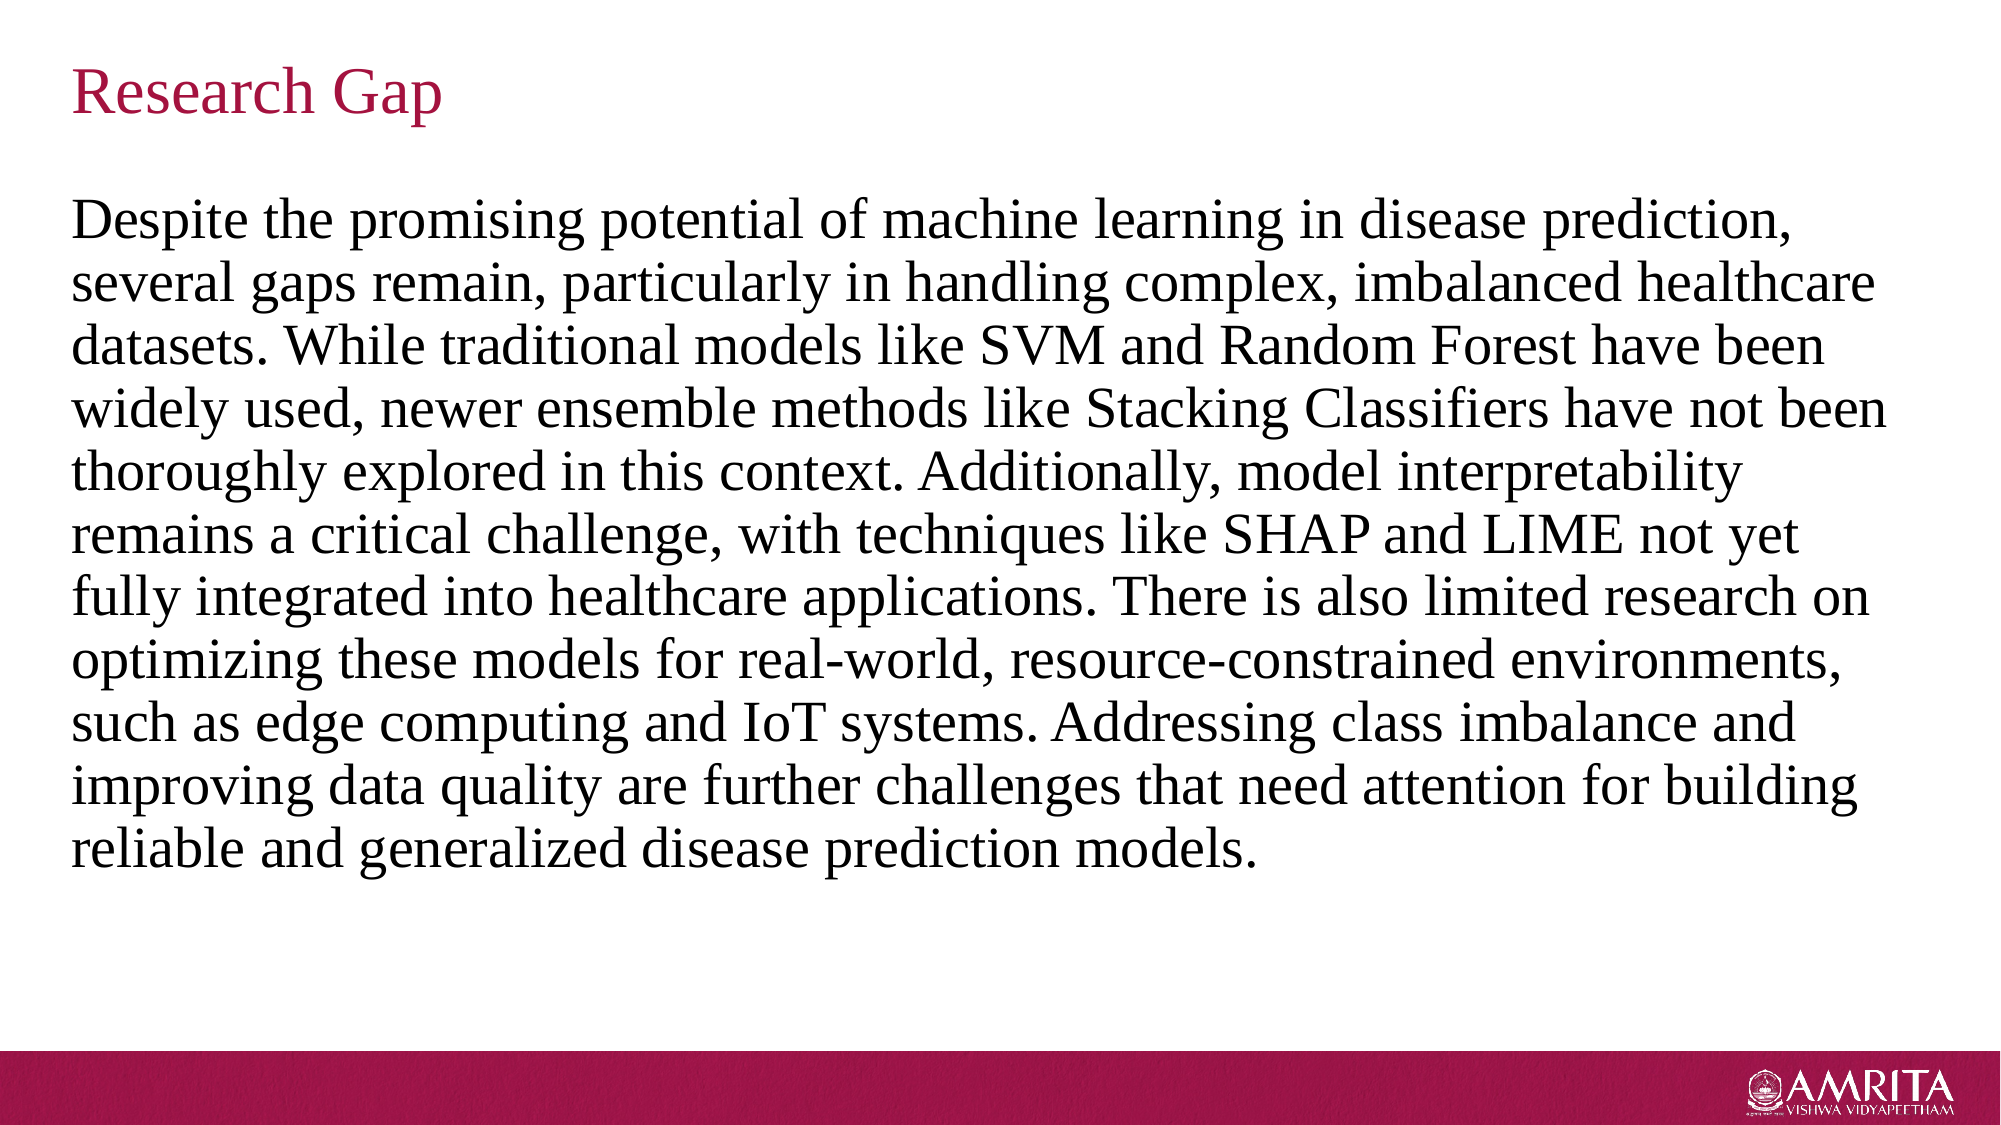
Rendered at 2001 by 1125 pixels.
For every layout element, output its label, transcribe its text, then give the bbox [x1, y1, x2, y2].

list Despite the promising potential of machine learning in disease prediction, several gaps remain, particularly in handling complex, imbalanced healthcare datasets. While traditional models like SVM and Random Forest have been widely used, newer ensemble methods like Stacking Classifiers have not been thoroughly explored in this context. Additionally, model interpretability remains a critical challenge, with techniques like SHAP and LIME not yet fully integrated into healthcare applications. There is also limited research on optimizing these models for real-world, resource-constrained environments, such as edge computing and IoT systems. Addressing class imbalance and improving data quality are further challenges that need attention for building reliable and generalized disease prediction models. [55, 181, 1933, 987]
title Research Gap [55, 57, 1933, 127]
picture [0, 1051, 2001, 1125]
